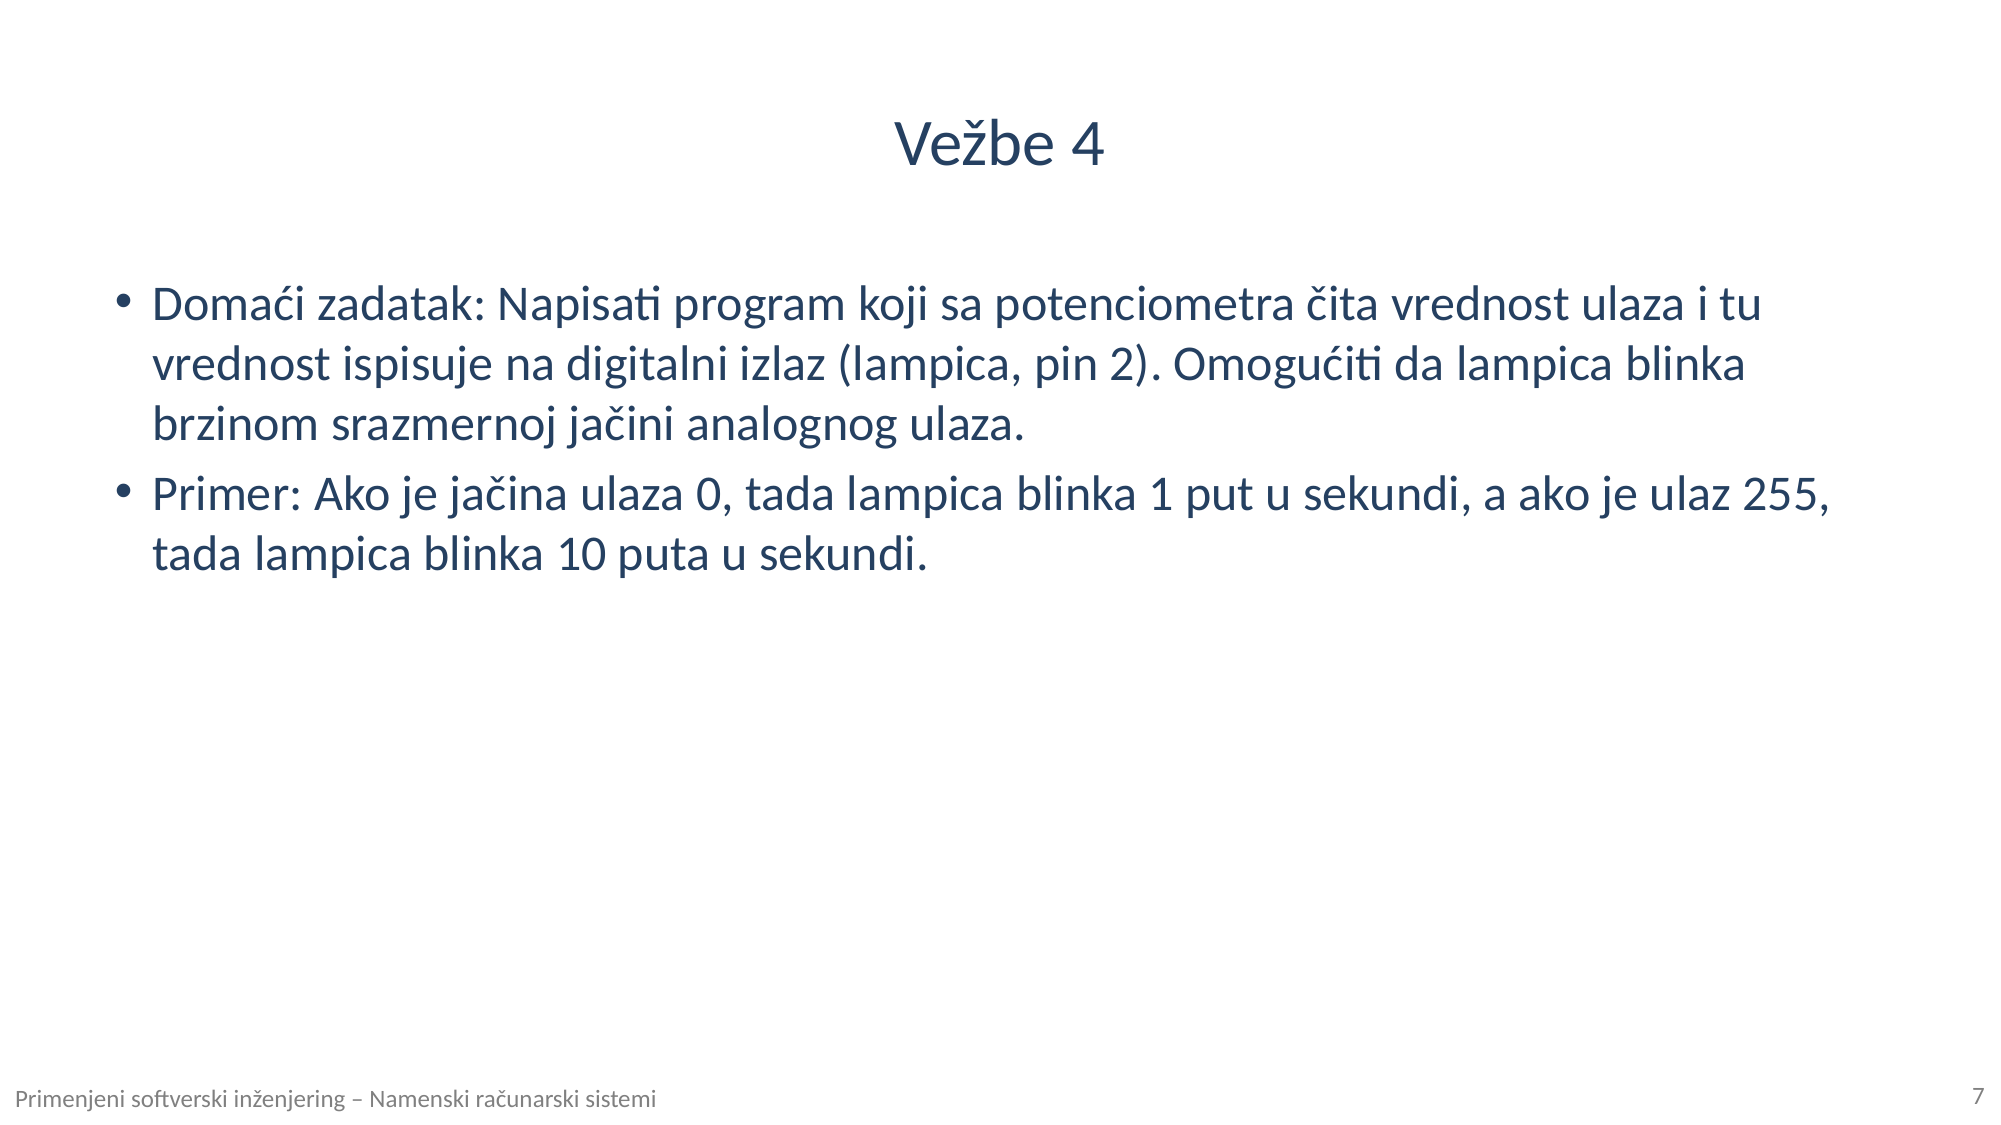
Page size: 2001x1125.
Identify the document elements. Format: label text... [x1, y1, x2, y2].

title Vežbe 4 [99, 45, 1900, 233]
list Domaći zadatak: Napisati program koji sa potenciometra čita vrednost ulaza i tu vrednost ispisuje na digitalni izlaz (lampica, pin 2). Omogućiti da lampica blinka brzinom srazmernoj jačini analognog ulaza. Primer: Ako je jačina ulaza 0, tada lampica blinka 1 put u sekundi, a ako je ulaz 255, tada lampica blinka 10 puta u sekundi. [99, 262, 1900, 1005]
